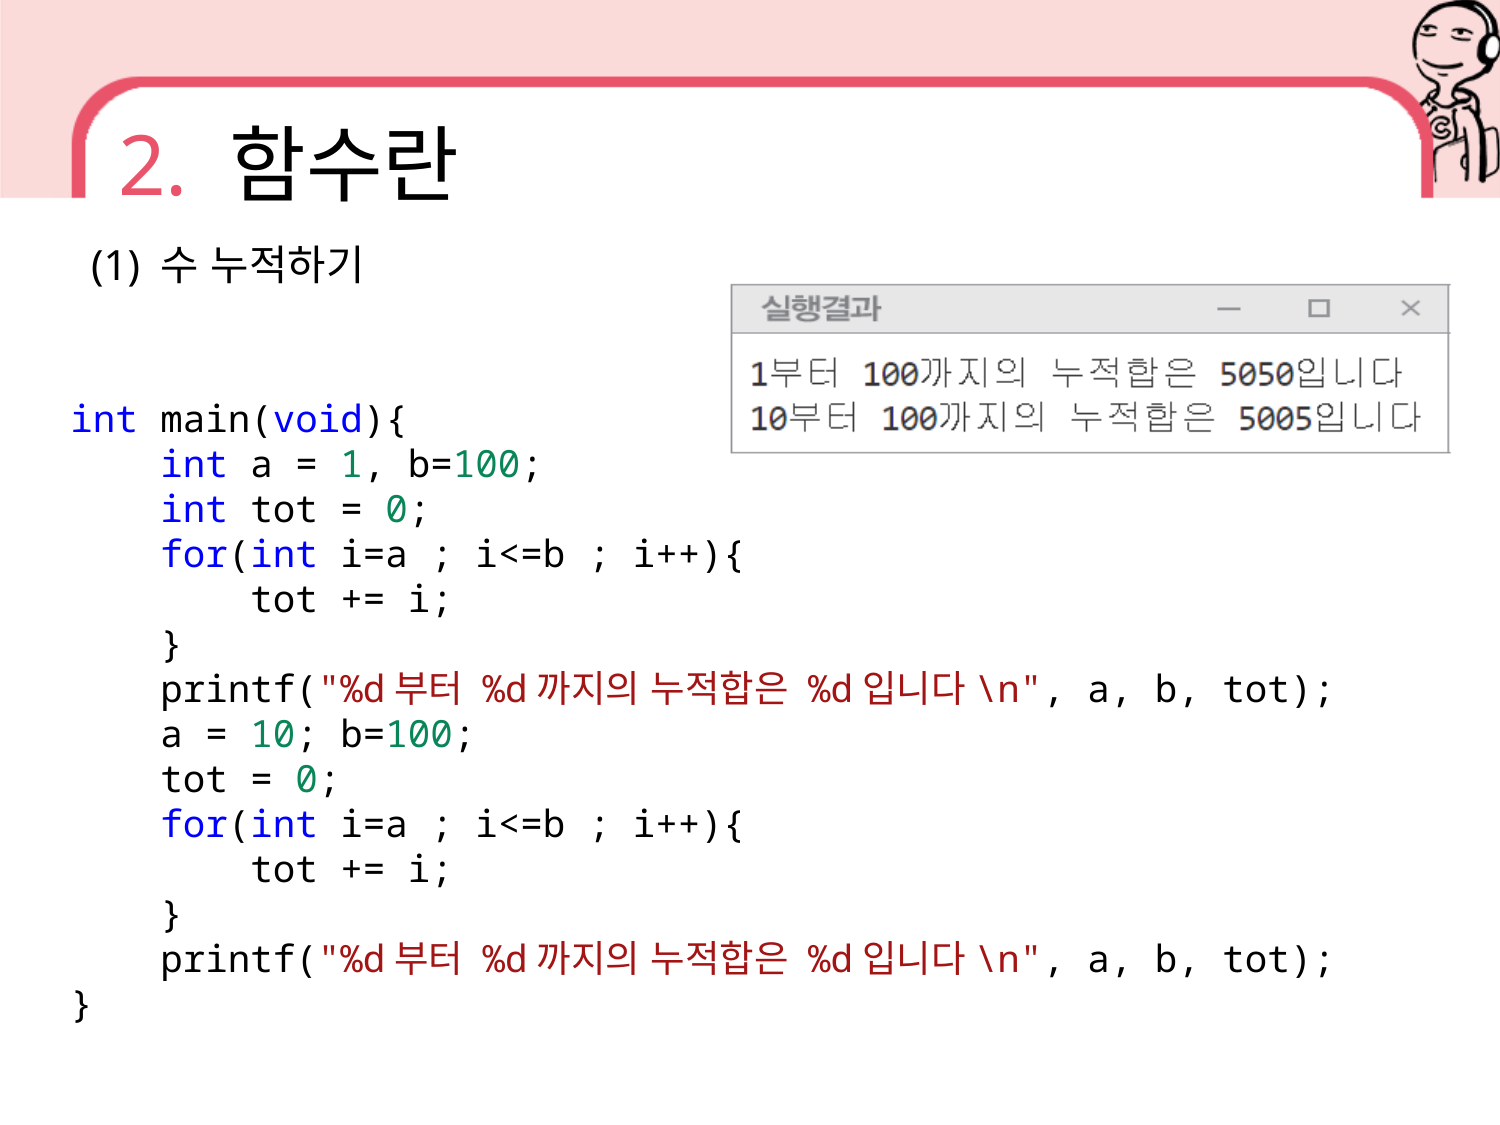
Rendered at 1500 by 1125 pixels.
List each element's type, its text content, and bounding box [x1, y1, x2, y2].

text_box int main(void){ int a = 1, b=100; int tot = 0; for(int i=a ; i<=b ; i++){ tot += i; } printf("%d부터 %d까지의 누적합은 %d입니다\n", a, b, tot); a = 10; b=100; tot = 0; for(int i=a ; i<=b ; i++){ tot += i; } printf("%d부터 %d까지의 누적합은 %d입니다\n", a, b, tot); } [55, 387, 1436, 1033]
picture [0, 0, 1500, 1125]
list (1) 수 누적하기 [75, 231, 1370, 317]
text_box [722, 273, 1461, 476]
title 2. 함수란 [103, 59, 1397, 273]
